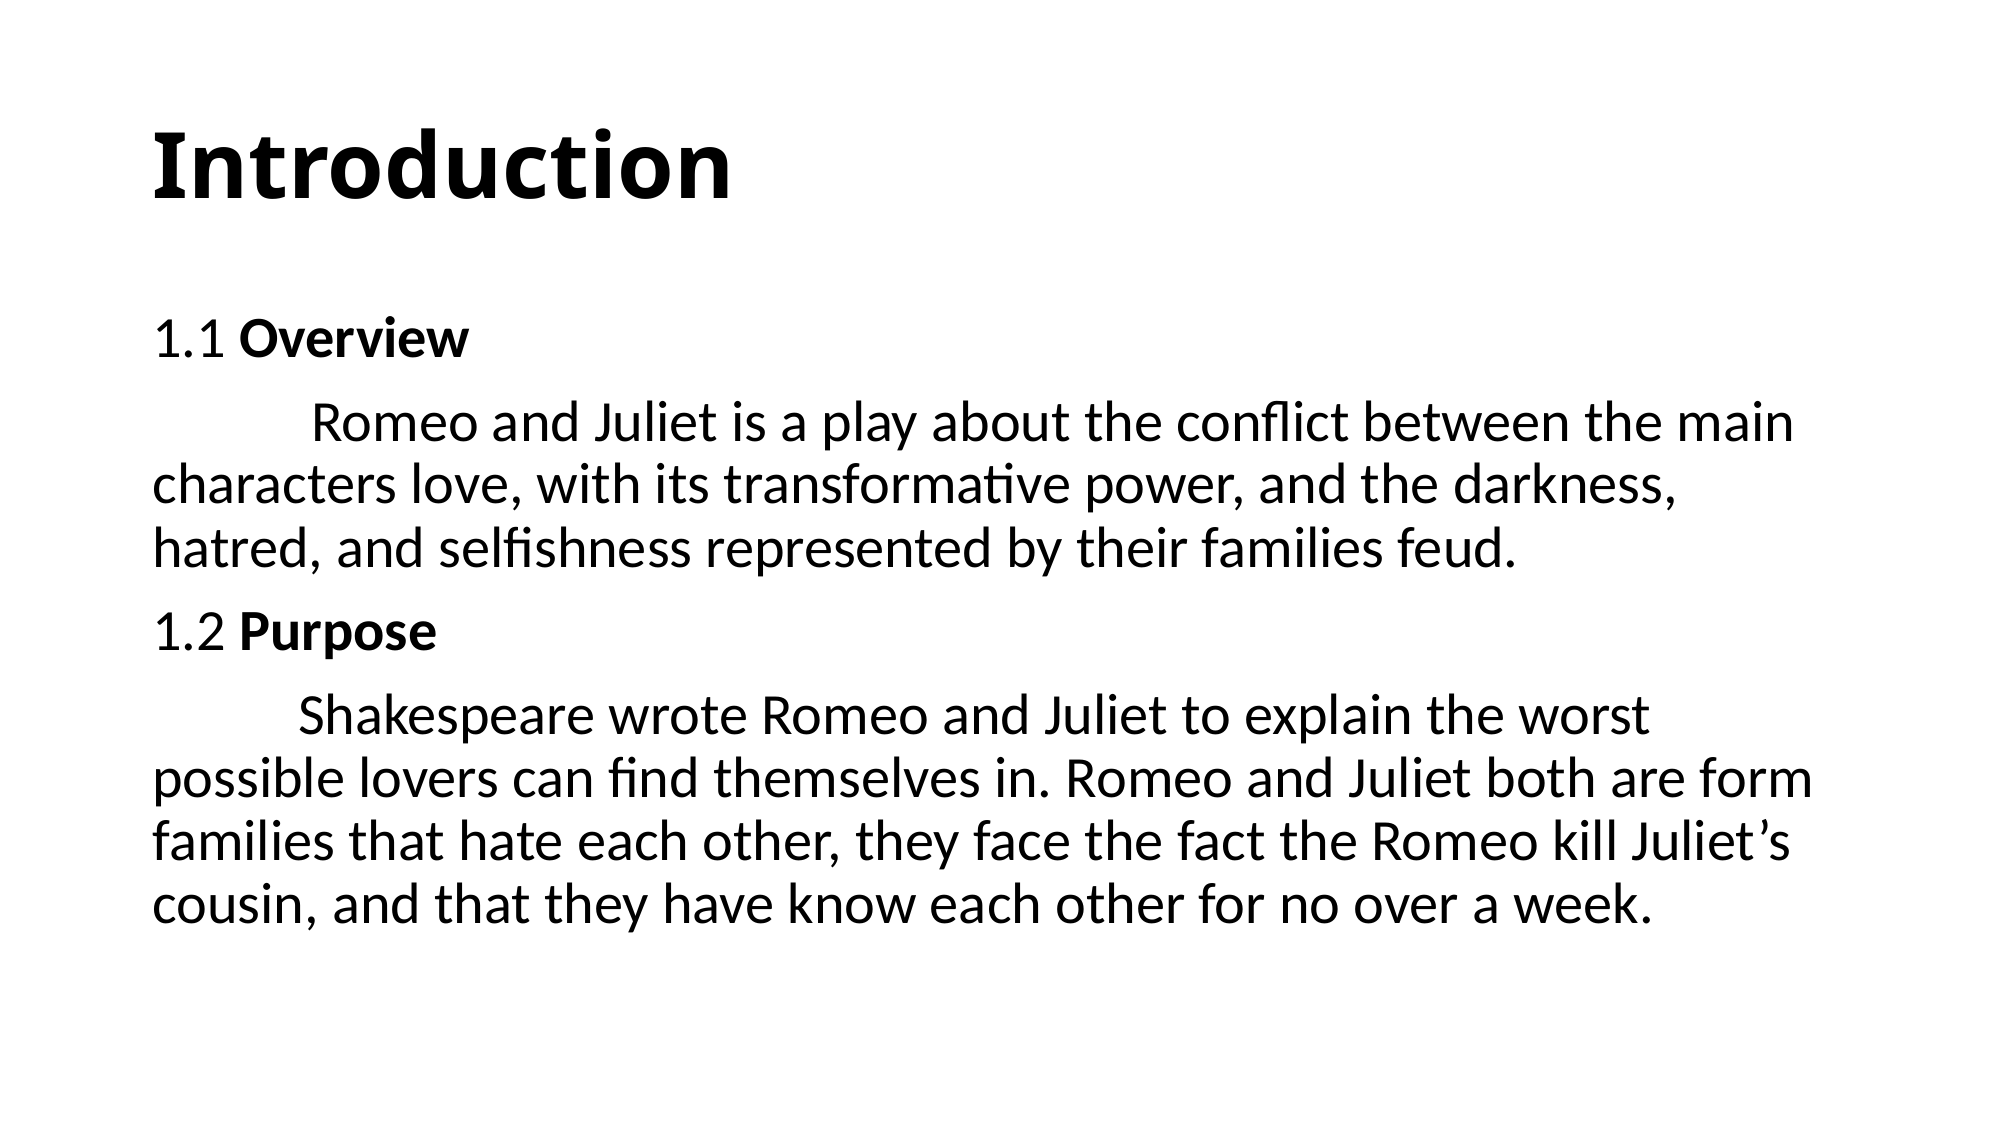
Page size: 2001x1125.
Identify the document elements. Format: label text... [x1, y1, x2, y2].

list 1.1 Overview Romeo and Juliet is a play about the conflict between the main characters love, with its transformative power, and the darkness, hatred, and selfishness represented by their families feud. 1.2 Purpose Shakespeare wrote Romeo and Juliet to explain the worst possible lovers can find themselves in. Romeo and Juliet both are form families that hate each other, they face the fact the Romeo kill Juliet’s cousin, and that they have know each other for no over a week. [137, 299, 1863, 1014]
title Introduction [137, 59, 1863, 278]
